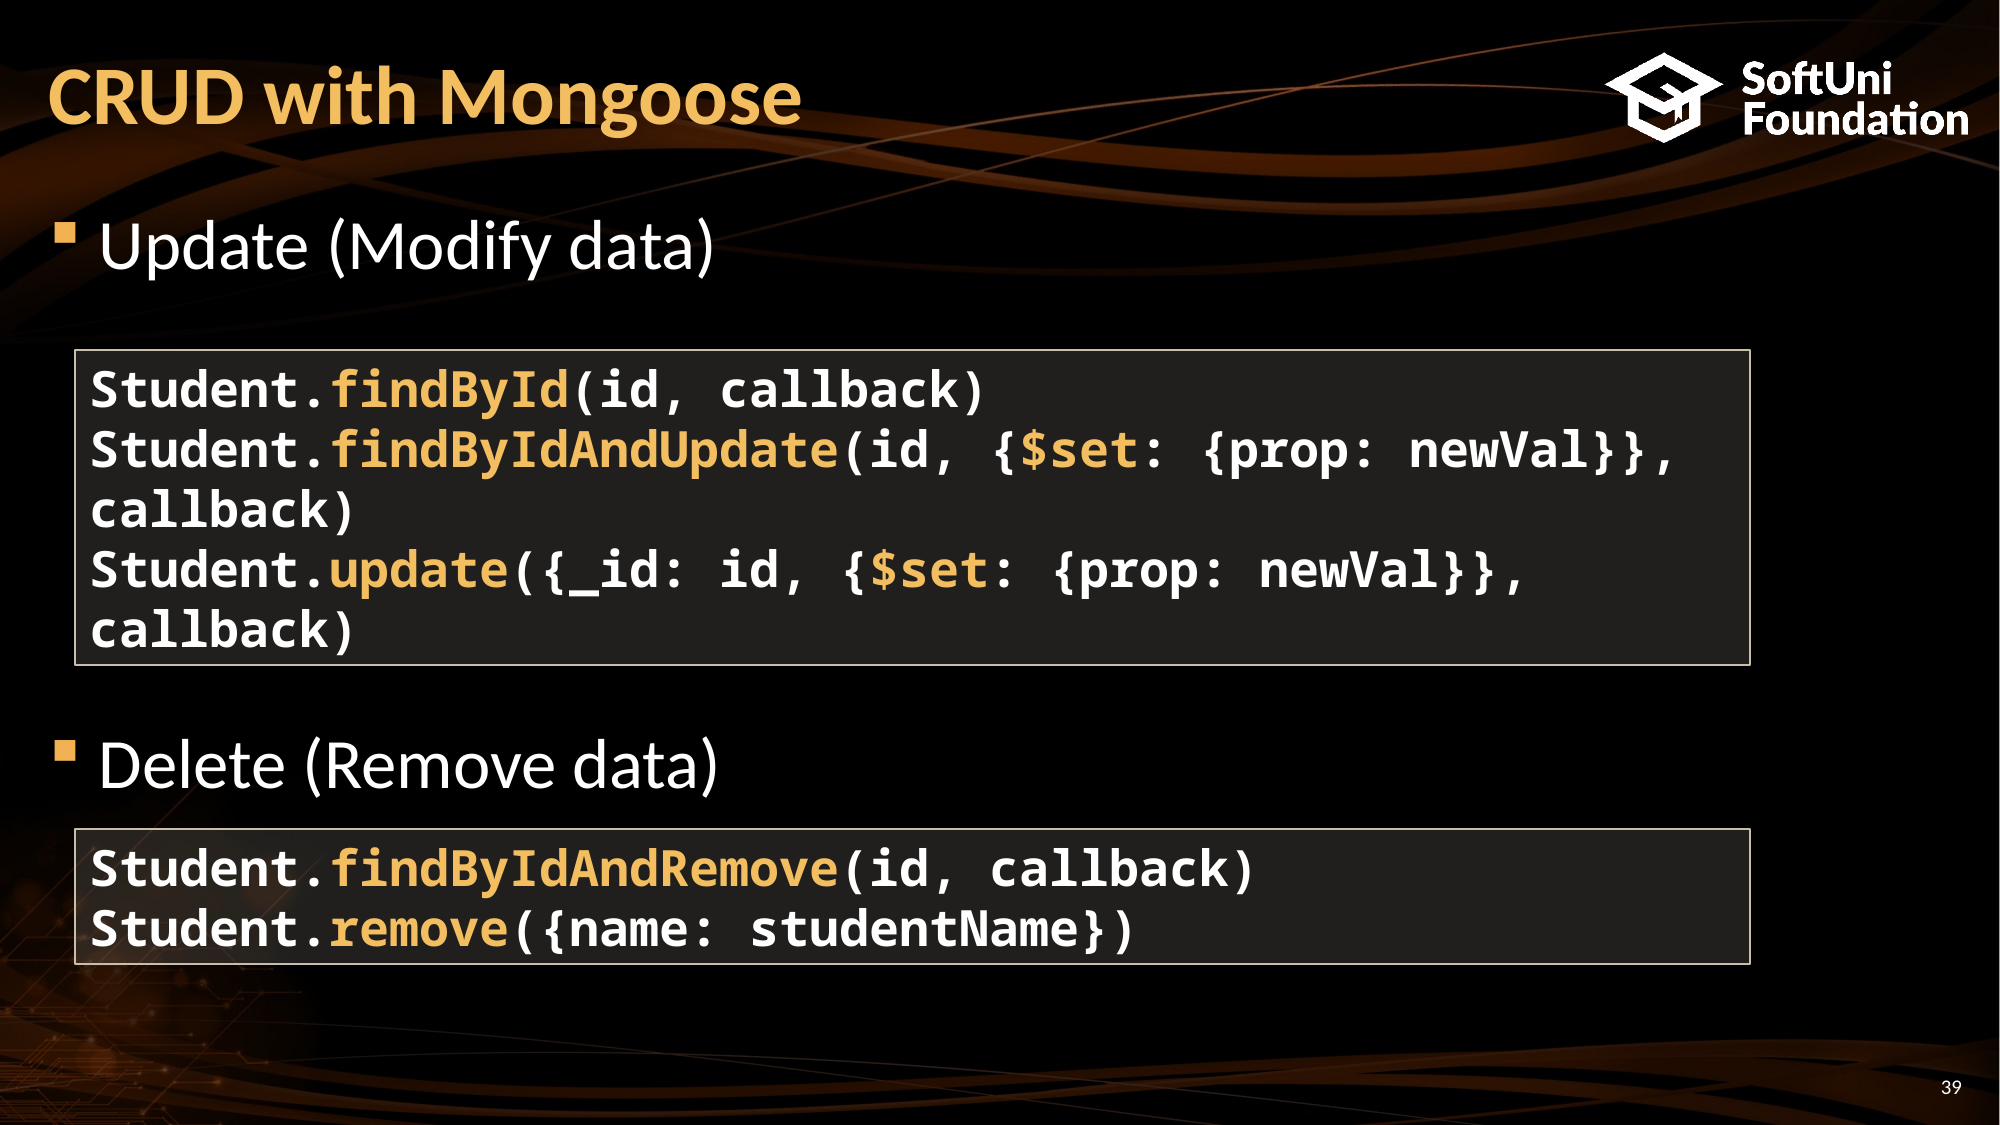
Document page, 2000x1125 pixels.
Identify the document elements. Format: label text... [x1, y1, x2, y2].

text_box Student.findByIdAndRemove(id, callback) Student.remove({name: studentName}) [74, 828, 1750, 964]
text_box Student.findById(id, callback) Student.findByIdAndUpdate(id, {$set: {prop: newVal}}, callback) Student.update({_id: id, {$set: {prop: newVal}}, callback) [74, 349, 1750, 665]
picture [0, 0, 2000, 1125]
list Update (Modify data) Delete (Remove data) [31, 188, 1968, 1103]
title CRUD with Mongoose [30, 6, 1602, 189]
